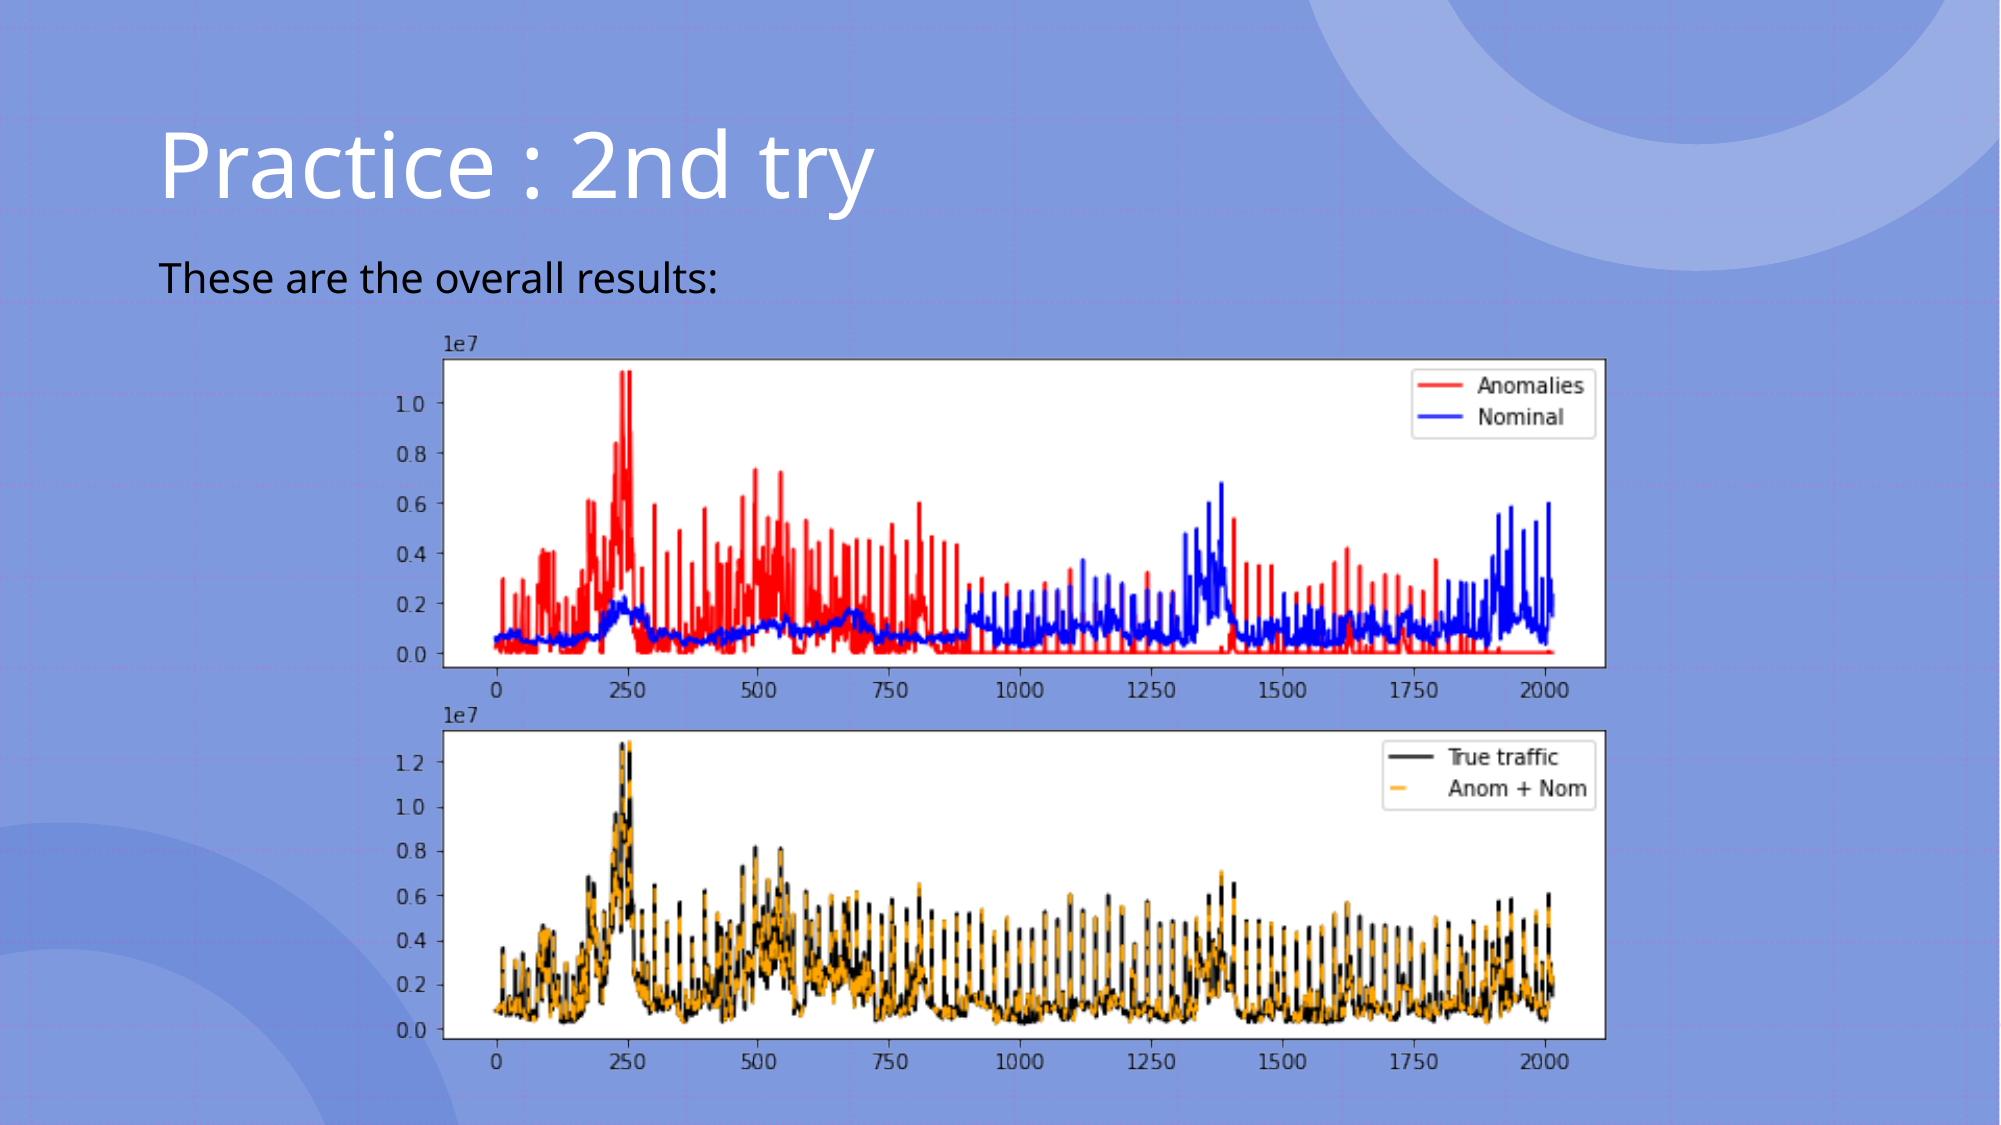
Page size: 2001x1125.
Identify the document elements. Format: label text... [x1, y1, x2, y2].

picture [380, 321, 1620, 1089]
title Practice : 2nd try [142, 59, 1902, 278]
text_box These are the overall results: [143, 244, 1973, 350]
